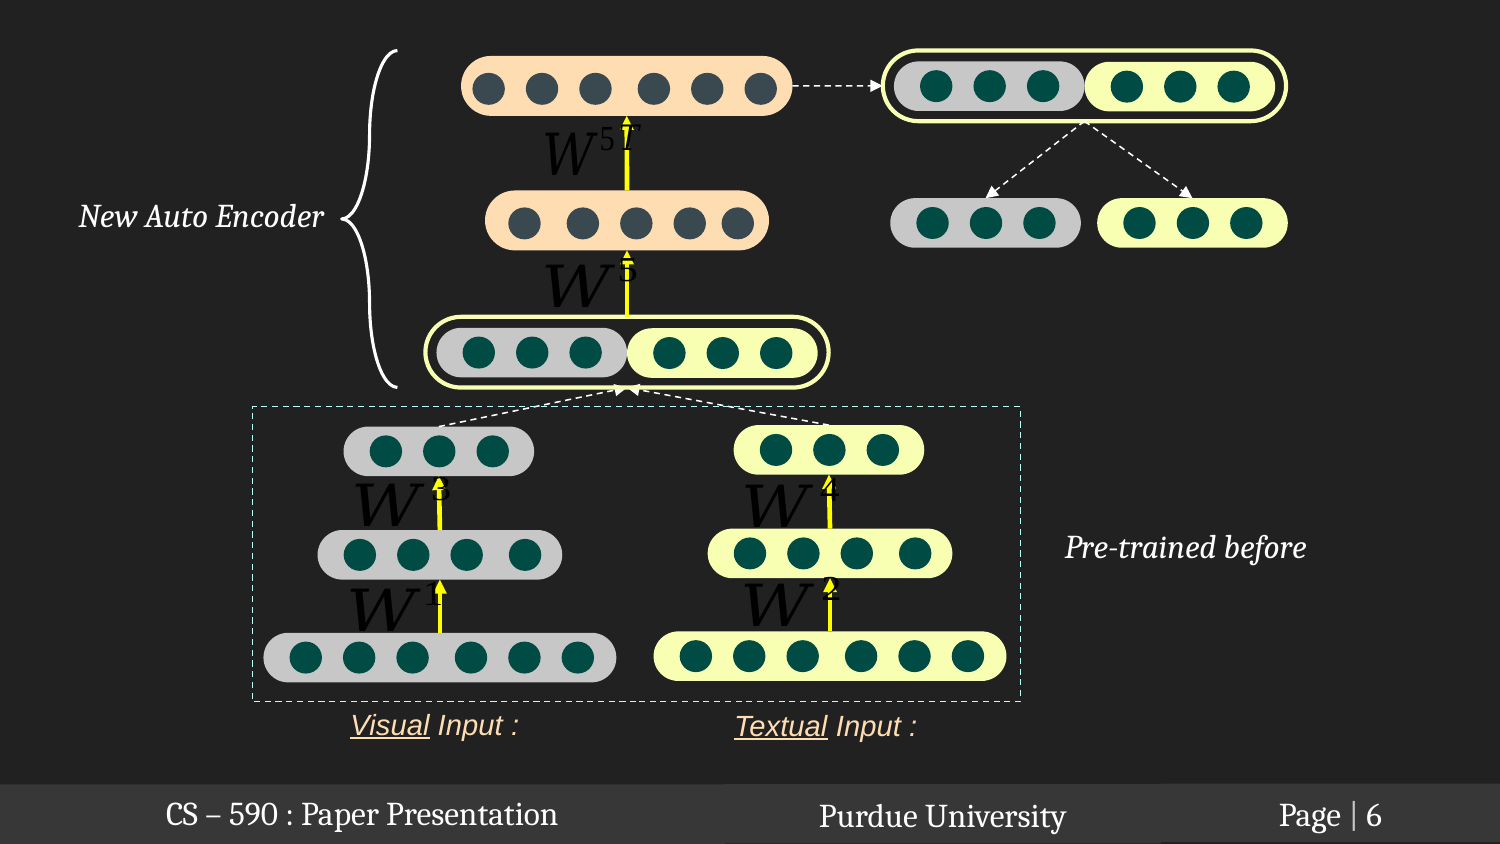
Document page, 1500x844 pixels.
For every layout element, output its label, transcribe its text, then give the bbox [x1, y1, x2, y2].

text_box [263, 710, 1007, 770]
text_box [425, 316, 830, 405]
text_box Purdue University [724, 784, 1161, 844]
text_box CS – 590 : Paper Presentation [0, 784, 724, 844]
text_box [460, 50, 1288, 322]
slide_number Page | 6 [1160, 783, 1500, 842]
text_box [252, 406, 1340, 702]
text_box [47, 50, 398, 388]
